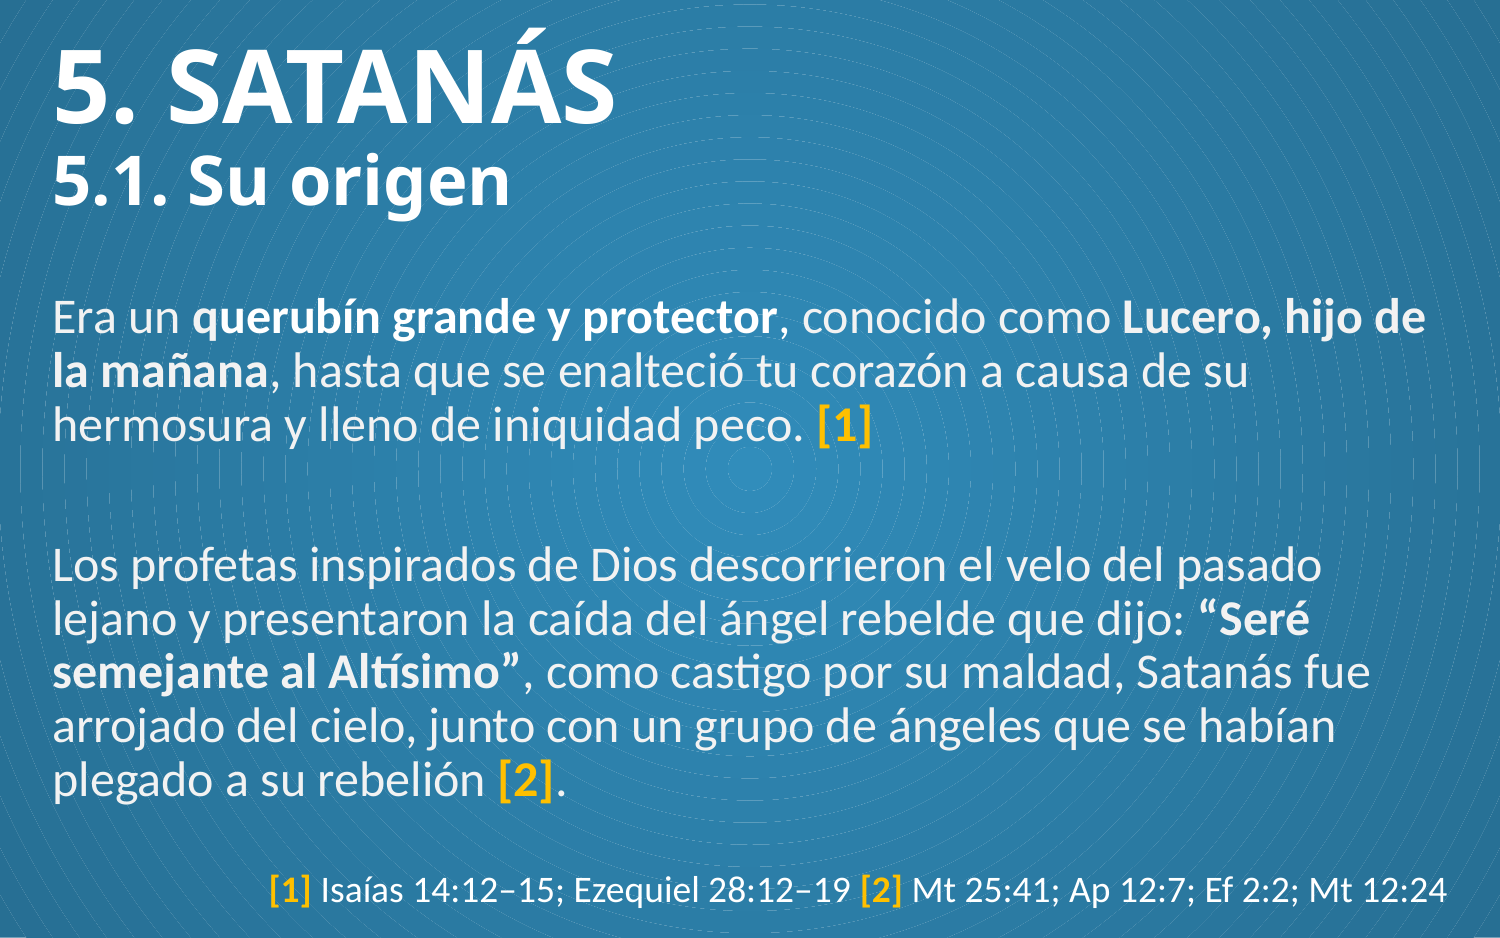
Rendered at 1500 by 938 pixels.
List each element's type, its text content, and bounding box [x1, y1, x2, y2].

title 5. SATANÁS 5.1. Su origen [37, 7, 1463, 248]
list Era un querubín grande y protector, conocido como Lucero, hijo de la mañana, hasta que se enalteció tu corazón a causa de su hermosura y lleno de iniquidad peco. [1] Los profetas inspirados de Dios descorrieron el velo del pasado lejano y presentaron la caída del ángel rebelde que dijo: “Seré semejante al Altísimo”, como castigo por su maldad, Satanás fue arrojado del cielo, junto con un grupo de ángeles que se habían plegado a su rebelión [2]. [37, 248, 1463, 849]
text_box [1] Isaías 14:12–15; Ezequiel 28:12–19 [2] Mt 25:41; Ap 12:7; Ef 2:2; Mt 12:24 [37, 849, 1463, 930]
